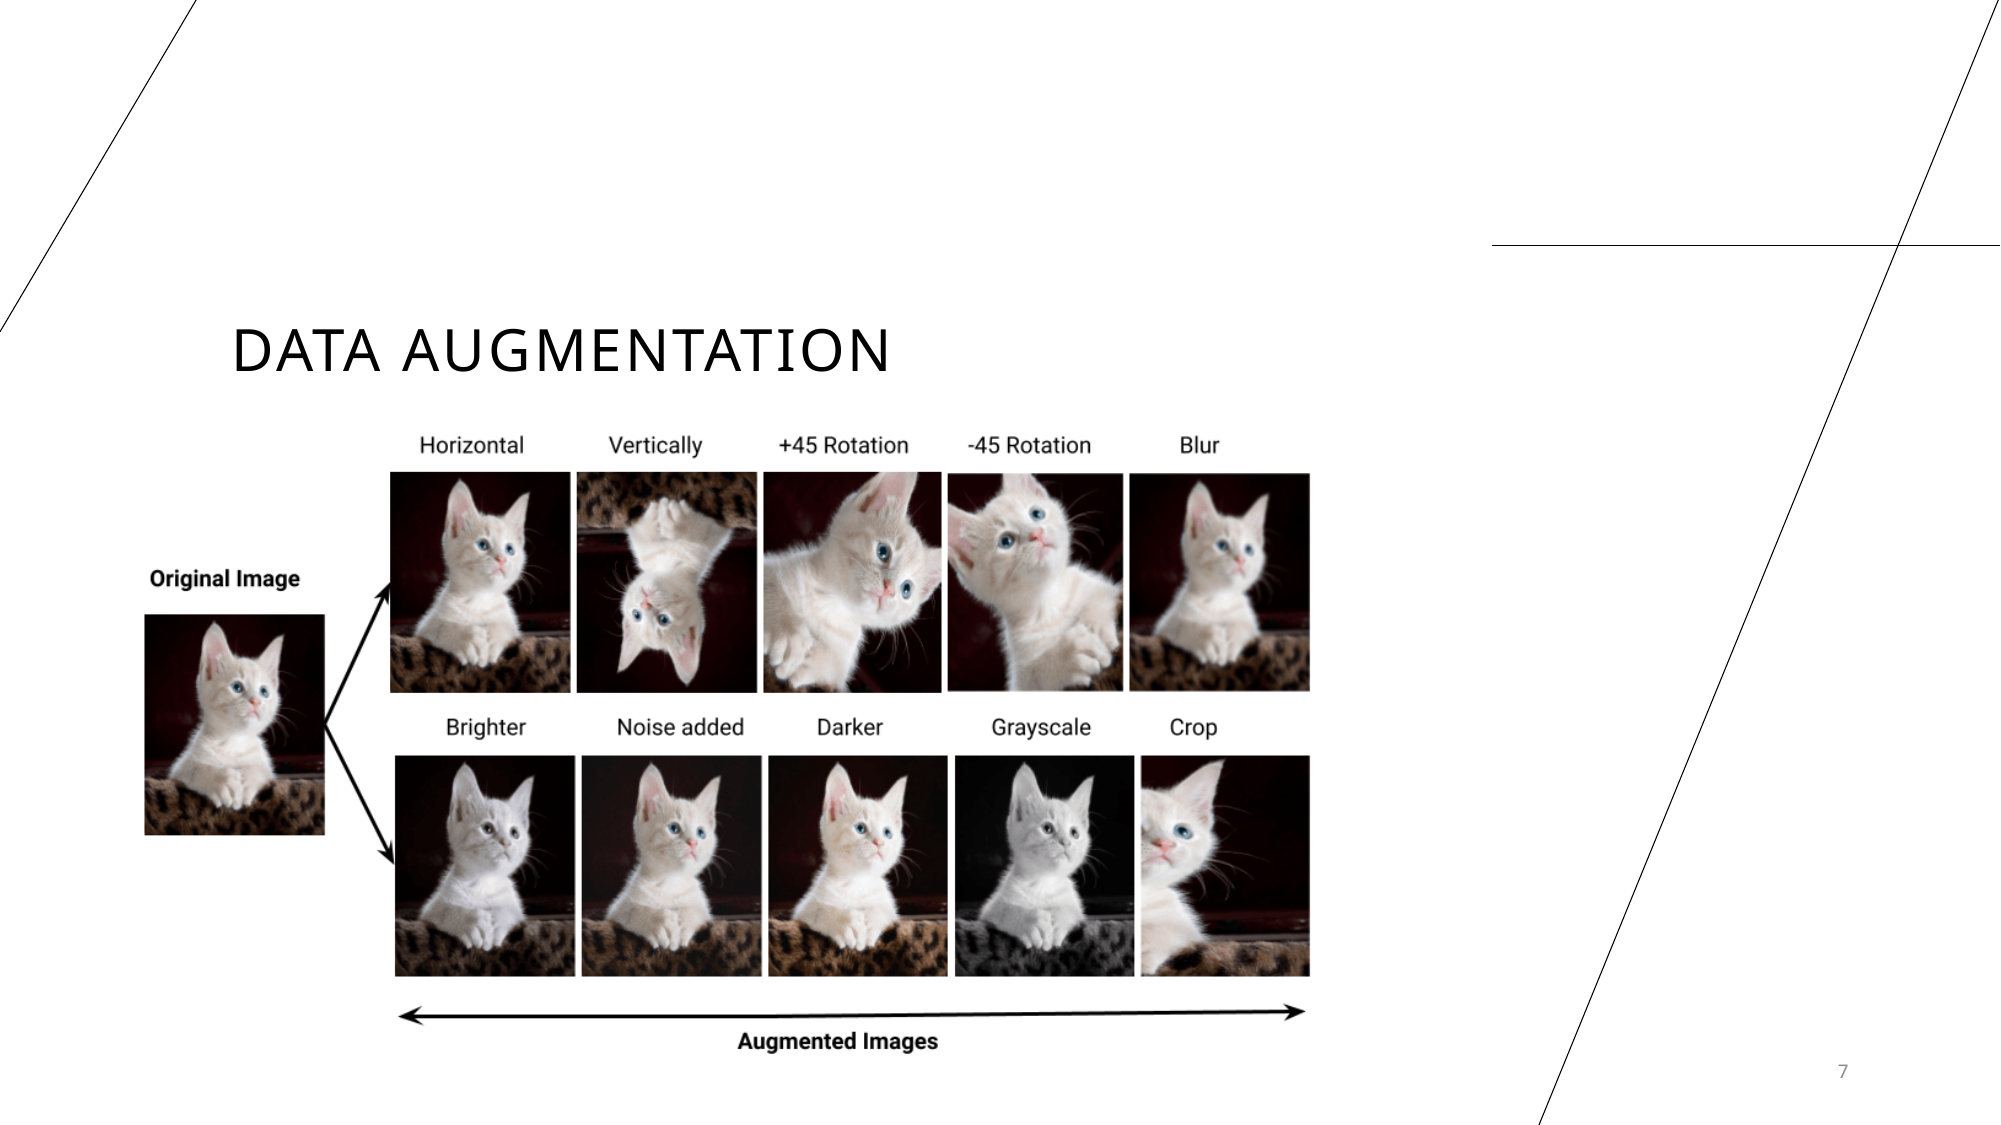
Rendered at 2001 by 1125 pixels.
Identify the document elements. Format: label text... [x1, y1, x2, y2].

slide_number 7 [1701, 1042, 1864, 1103]
title Data Augmentation [216, 43, 1413, 392]
picture [136, 418, 1315, 1081]
